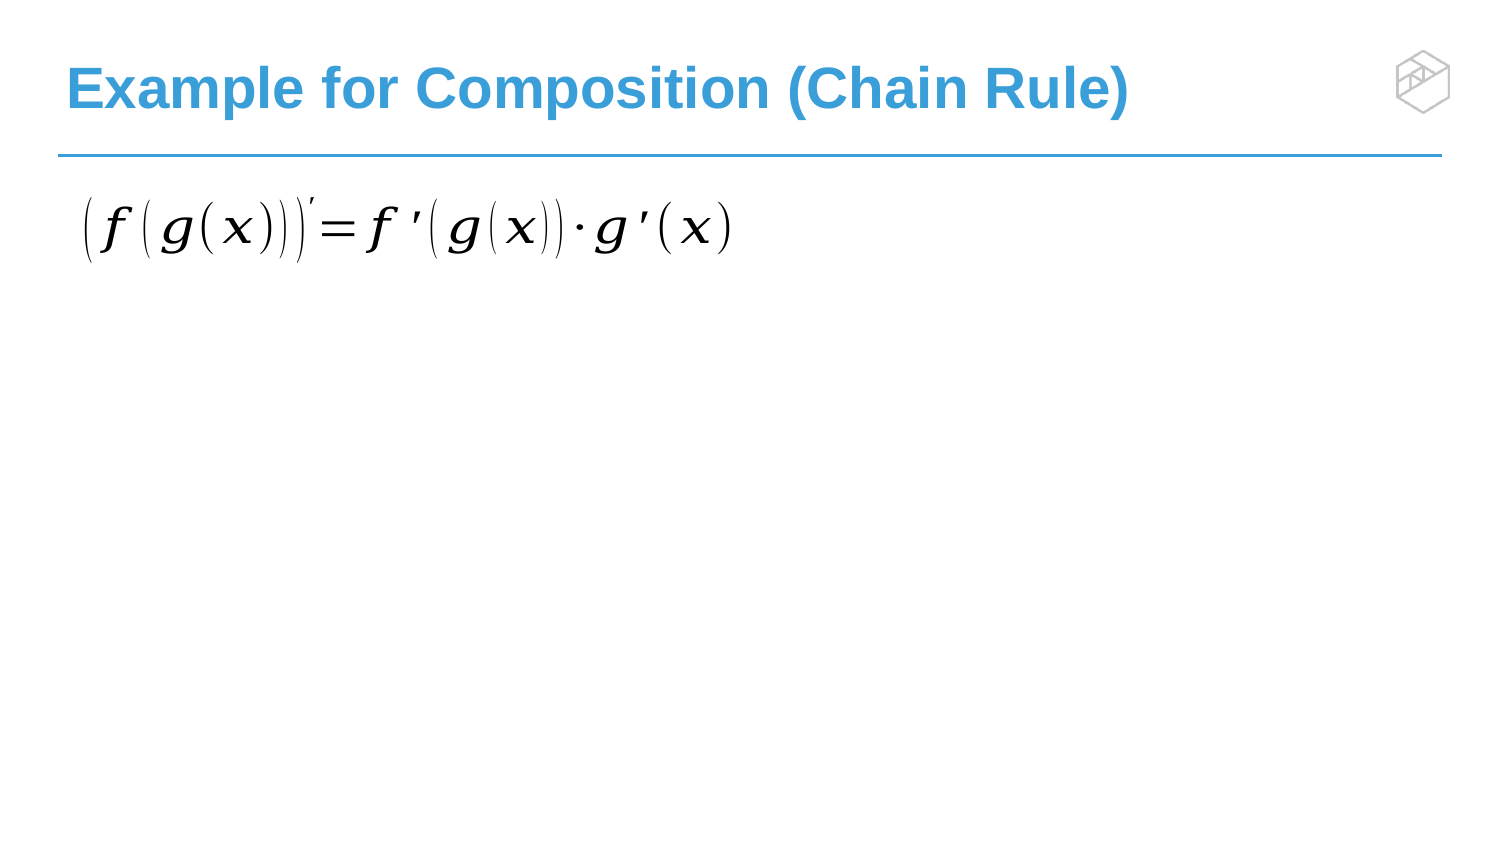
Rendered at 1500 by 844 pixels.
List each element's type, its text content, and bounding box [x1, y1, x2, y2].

title Example for Composition (Chain Rule) [51, 35, 1166, 130]
picture [1396, 49, 1451, 114]
